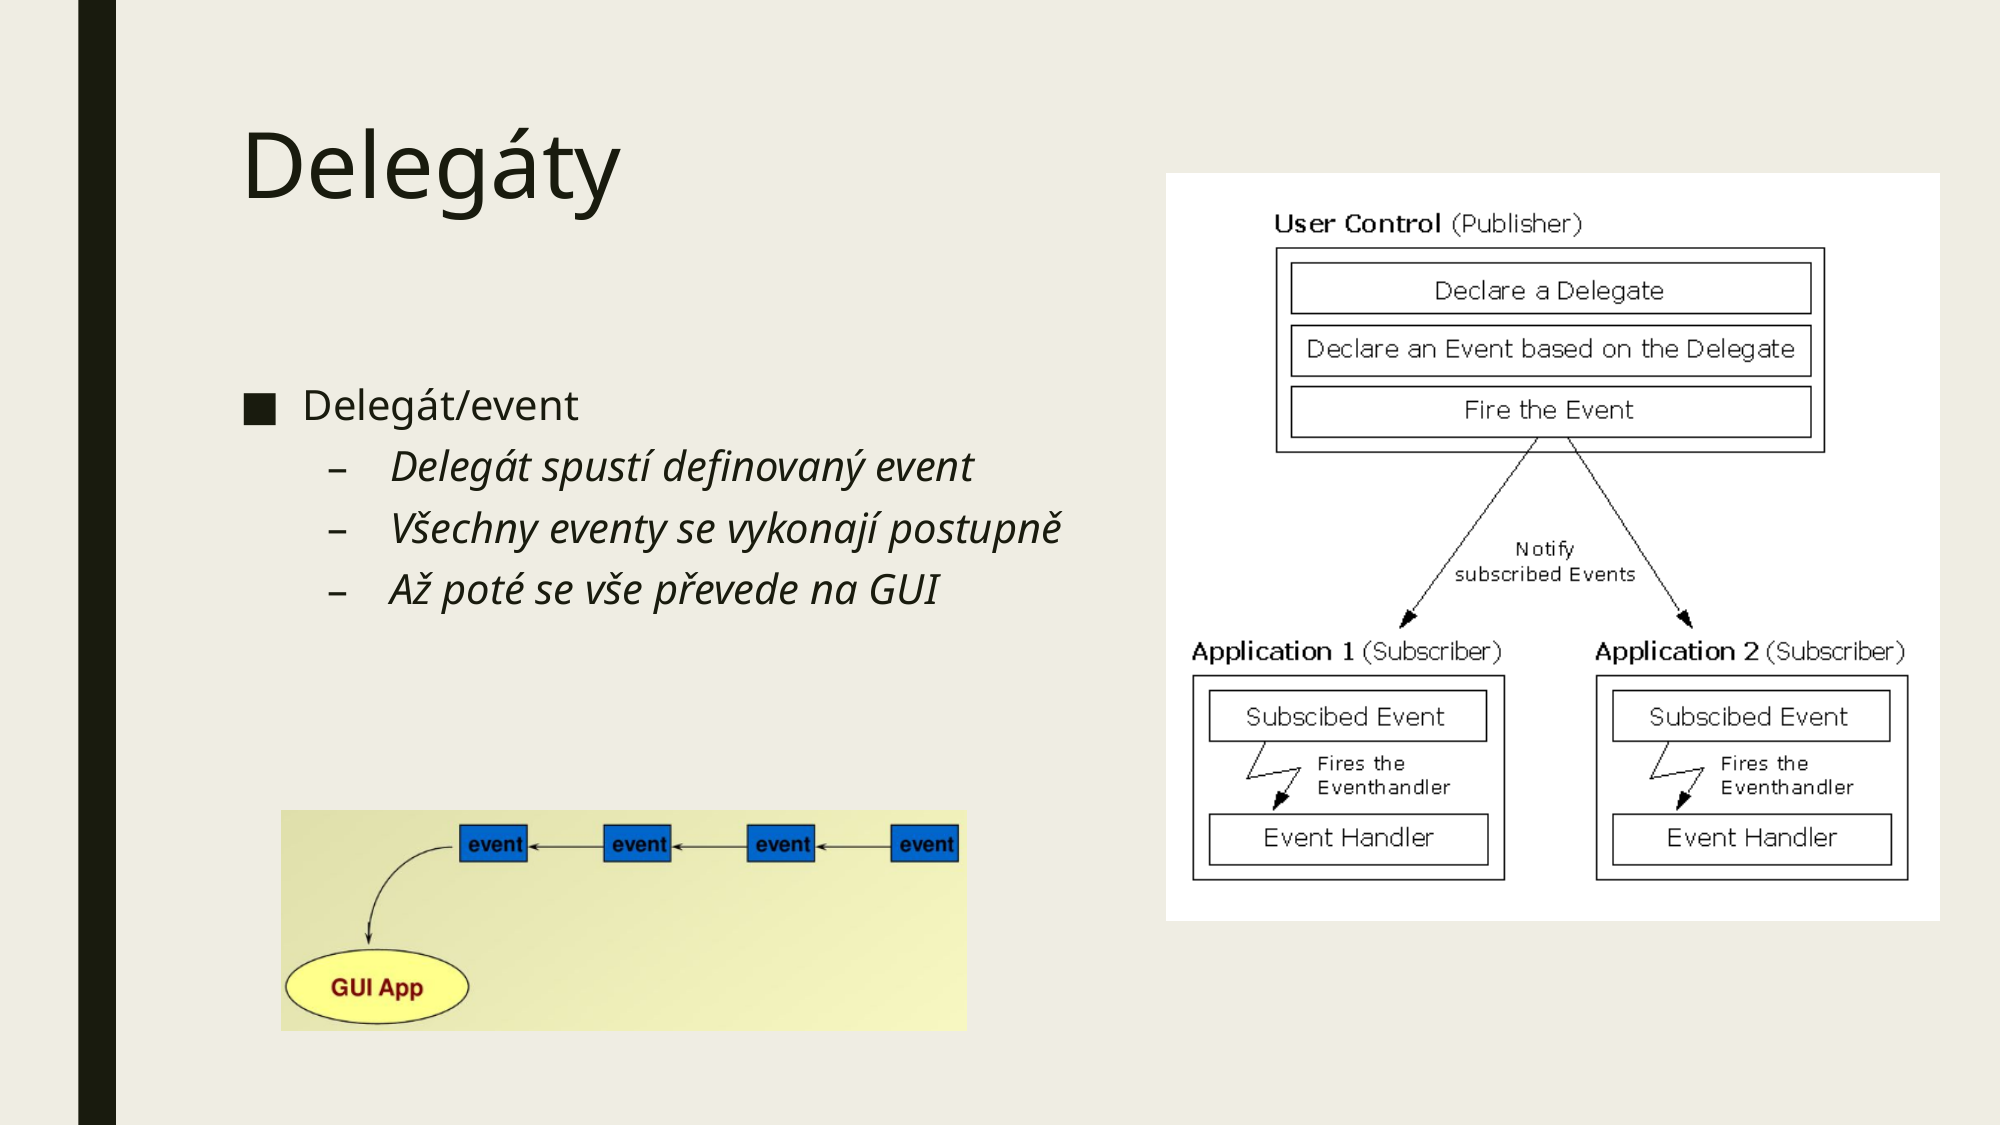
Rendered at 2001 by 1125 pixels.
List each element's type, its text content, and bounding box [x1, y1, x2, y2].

picture [281, 810, 967, 1031]
picture [1166, 173, 1940, 921]
list Delegát/event Delegát spustí definovaný event Všechny eventy se vykonají postupně Až poté se vše převede na GUI [225, 375, 1800, 963]
title Delegáty [225, 112, 1800, 357]
